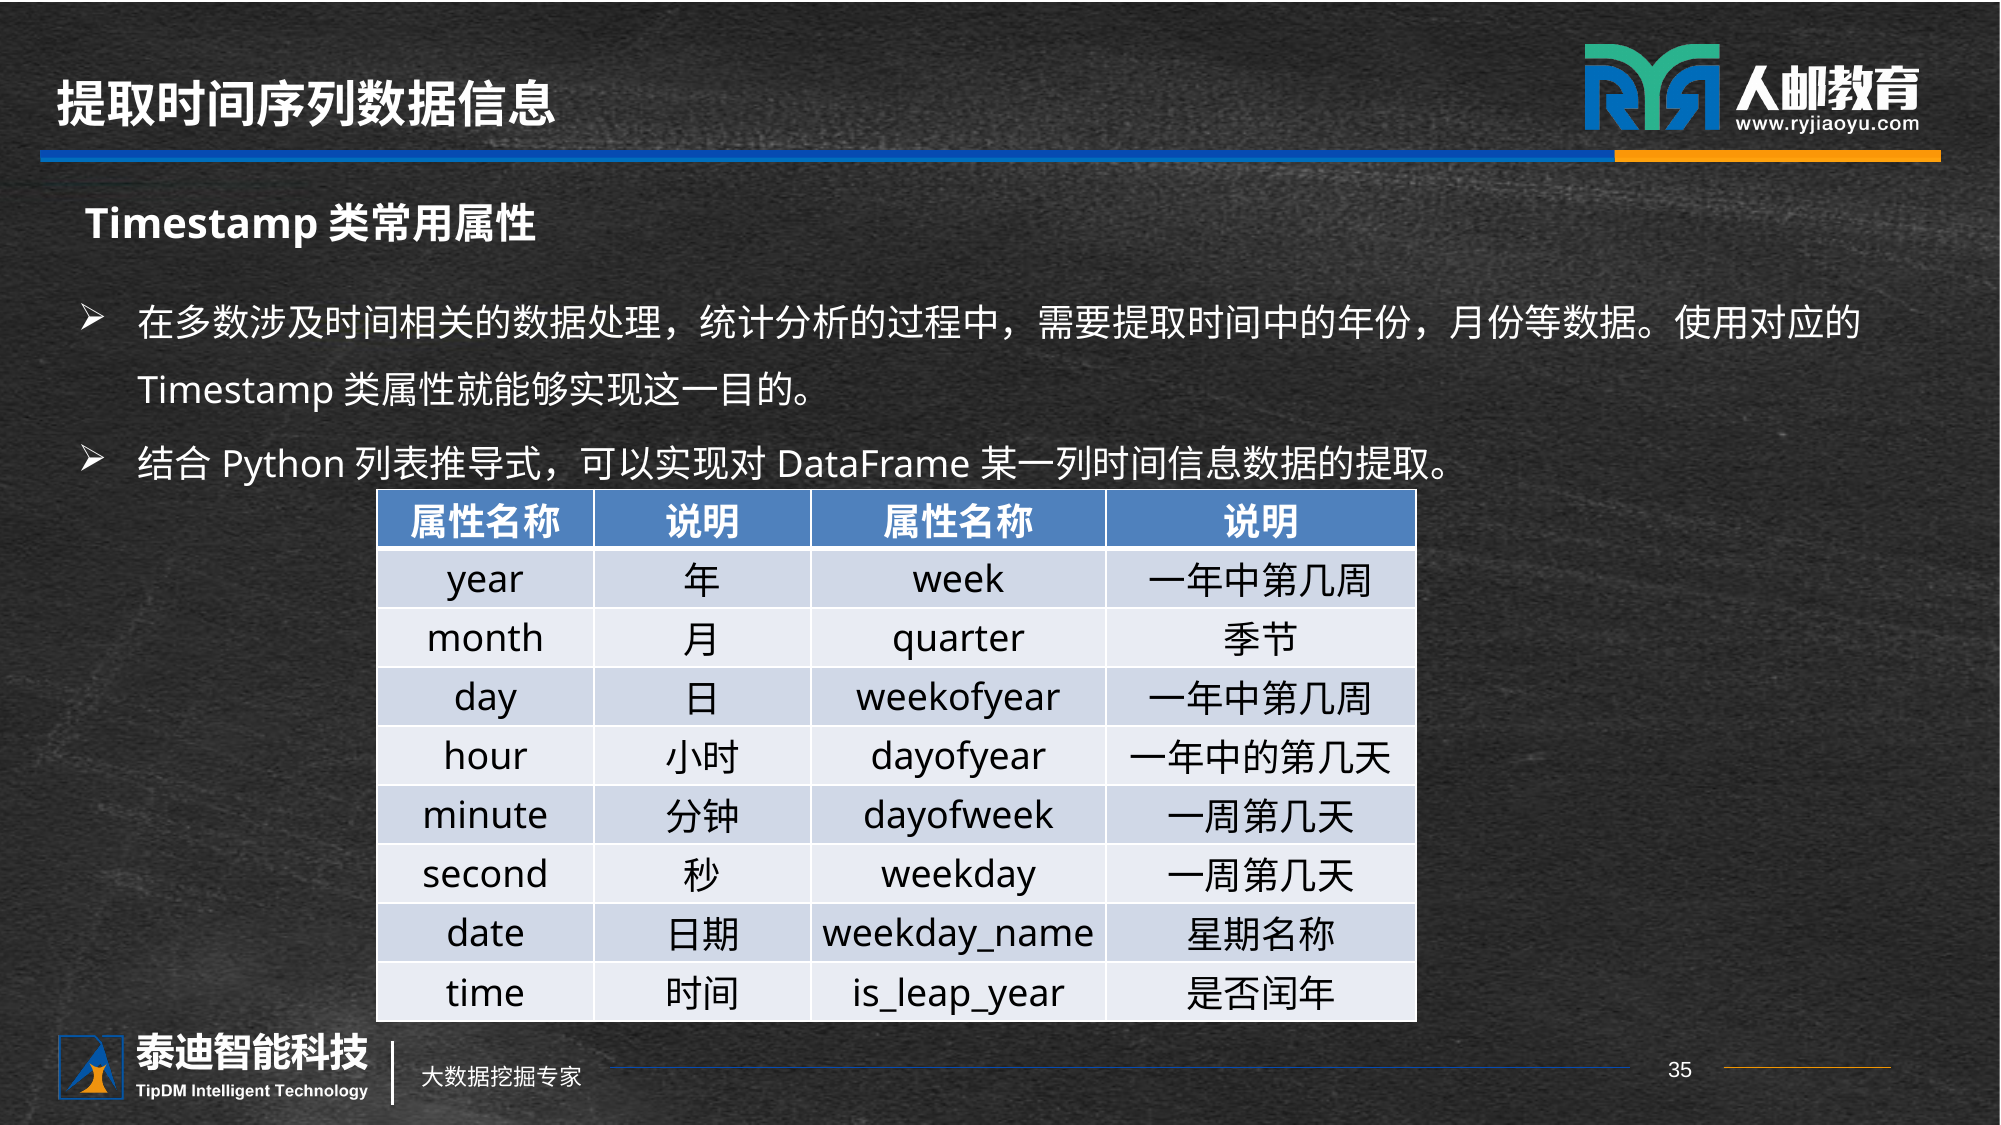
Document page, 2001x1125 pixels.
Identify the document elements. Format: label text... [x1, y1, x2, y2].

table_cell 日 [595, 668, 810, 725]
table_cell 年 [595, 551, 810, 607]
table_cell quarter [812, 609, 1105, 666]
list 在多数涉及时间相关的数据处理，统计分析的过程中，需要提取时间中的年份，月份等数据。使用对应的Timestamp类属性就能够实现这一目的。 结合Python列表推导式，可以实现对DataFrame某一列时间信息数据的提取。 [63, 268, 1886, 986]
table_cell dayofweek [812, 786, 1105, 843]
table_header 属性名称 [378, 490, 593, 546]
table_cell minute [378, 786, 593, 843]
table_cell 一年中第几周 [1107, 551, 1415, 607]
table_cell 时间 [595, 963, 810, 1020]
table_cell second [378, 845, 593, 902]
table_cell week [812, 551, 1105, 607]
table_cell weekday [812, 845, 1105, 902]
table_cell 月 [595, 609, 810, 666]
table_header 属性名称 [812, 490, 1105, 546]
table_cell day [378, 668, 593, 725]
table_cell year [378, 551, 593, 607]
table_cell 一周第几天 [1107, 786, 1415, 843]
table_header 说明 [595, 490, 810, 546]
table_cell time [378, 963, 593, 1020]
table_cell 小时 [595, 727, 810, 784]
picture [0, 2, 2000, 1125]
list Timestamp类常用属性 [69, 186, 1892, 257]
table_cell 一周第几天 [1107, 845, 1415, 902]
table_cell 一年中第几周 [1107, 668, 1415, 725]
table_cell 日期 [595, 904, 810, 961]
table_cell dayofyear [812, 727, 1105, 784]
table_cell is_leap_year [812, 963, 1105, 1020]
table_header 说明 [1107, 490, 1415, 546]
table_cell hour [378, 727, 593, 784]
table_cell 秒 [595, 845, 810, 902]
table_cell 季节 [1107, 609, 1415, 666]
table_cell 分钟 [595, 786, 810, 843]
title 提取时间序列数据信息 [41, 58, 1842, 146]
table_cell 是否闰年 [1107, 963, 1415, 1020]
table_cell date [378, 904, 593, 961]
table_cell weekofyear [812, 668, 1105, 725]
table_cell 星期名称 [1107, 904, 1415, 961]
table_cell weekday_name [812, 904, 1105, 961]
table_cell 一年中的第几天 [1107, 727, 1415, 784]
table_cell month [378, 609, 593, 666]
